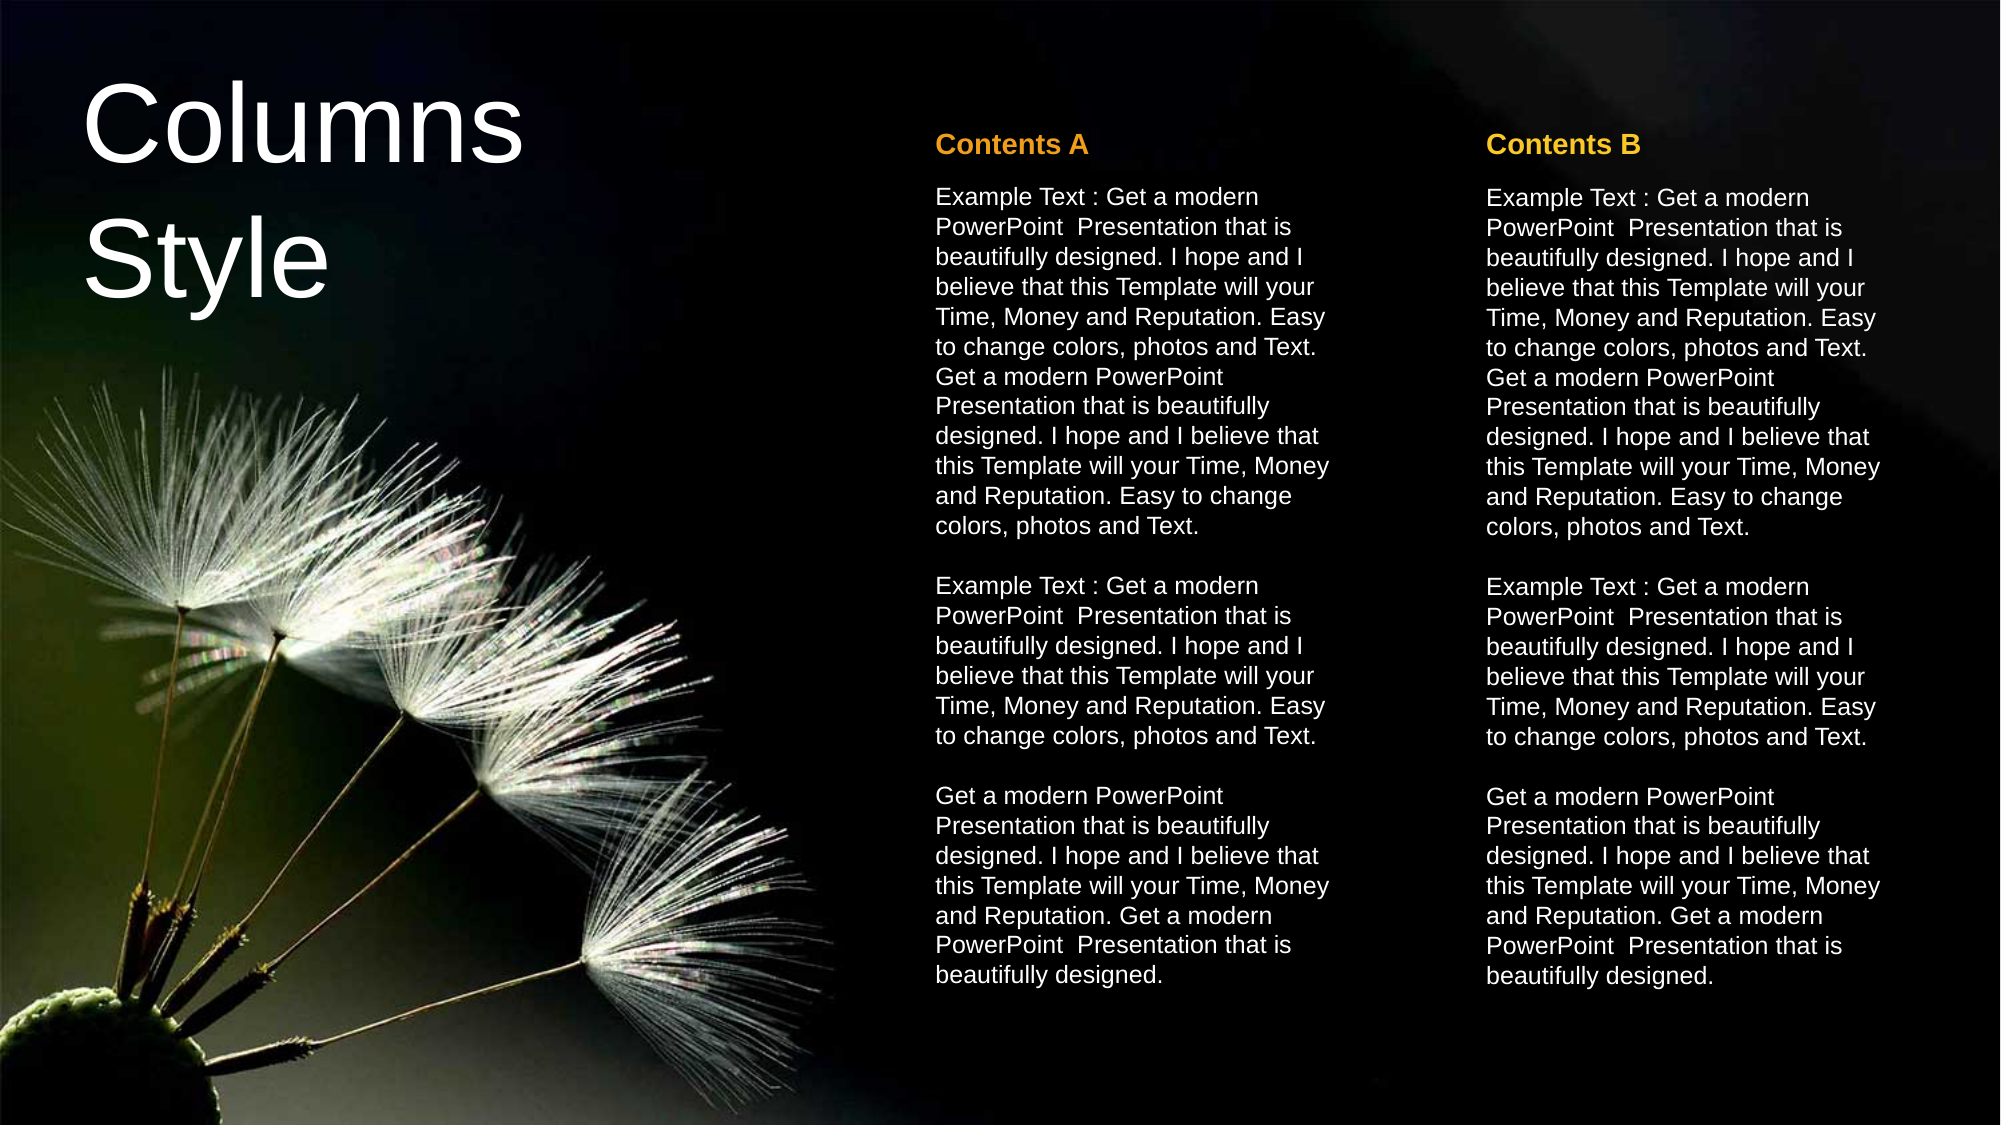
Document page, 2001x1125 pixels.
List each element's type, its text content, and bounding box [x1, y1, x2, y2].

picture [0, 0, 2001, 1125]
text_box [920, 117, 1355, 1007]
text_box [1471, 117, 1906, 1007]
text_box Columns Style [67, 43, 706, 328]
